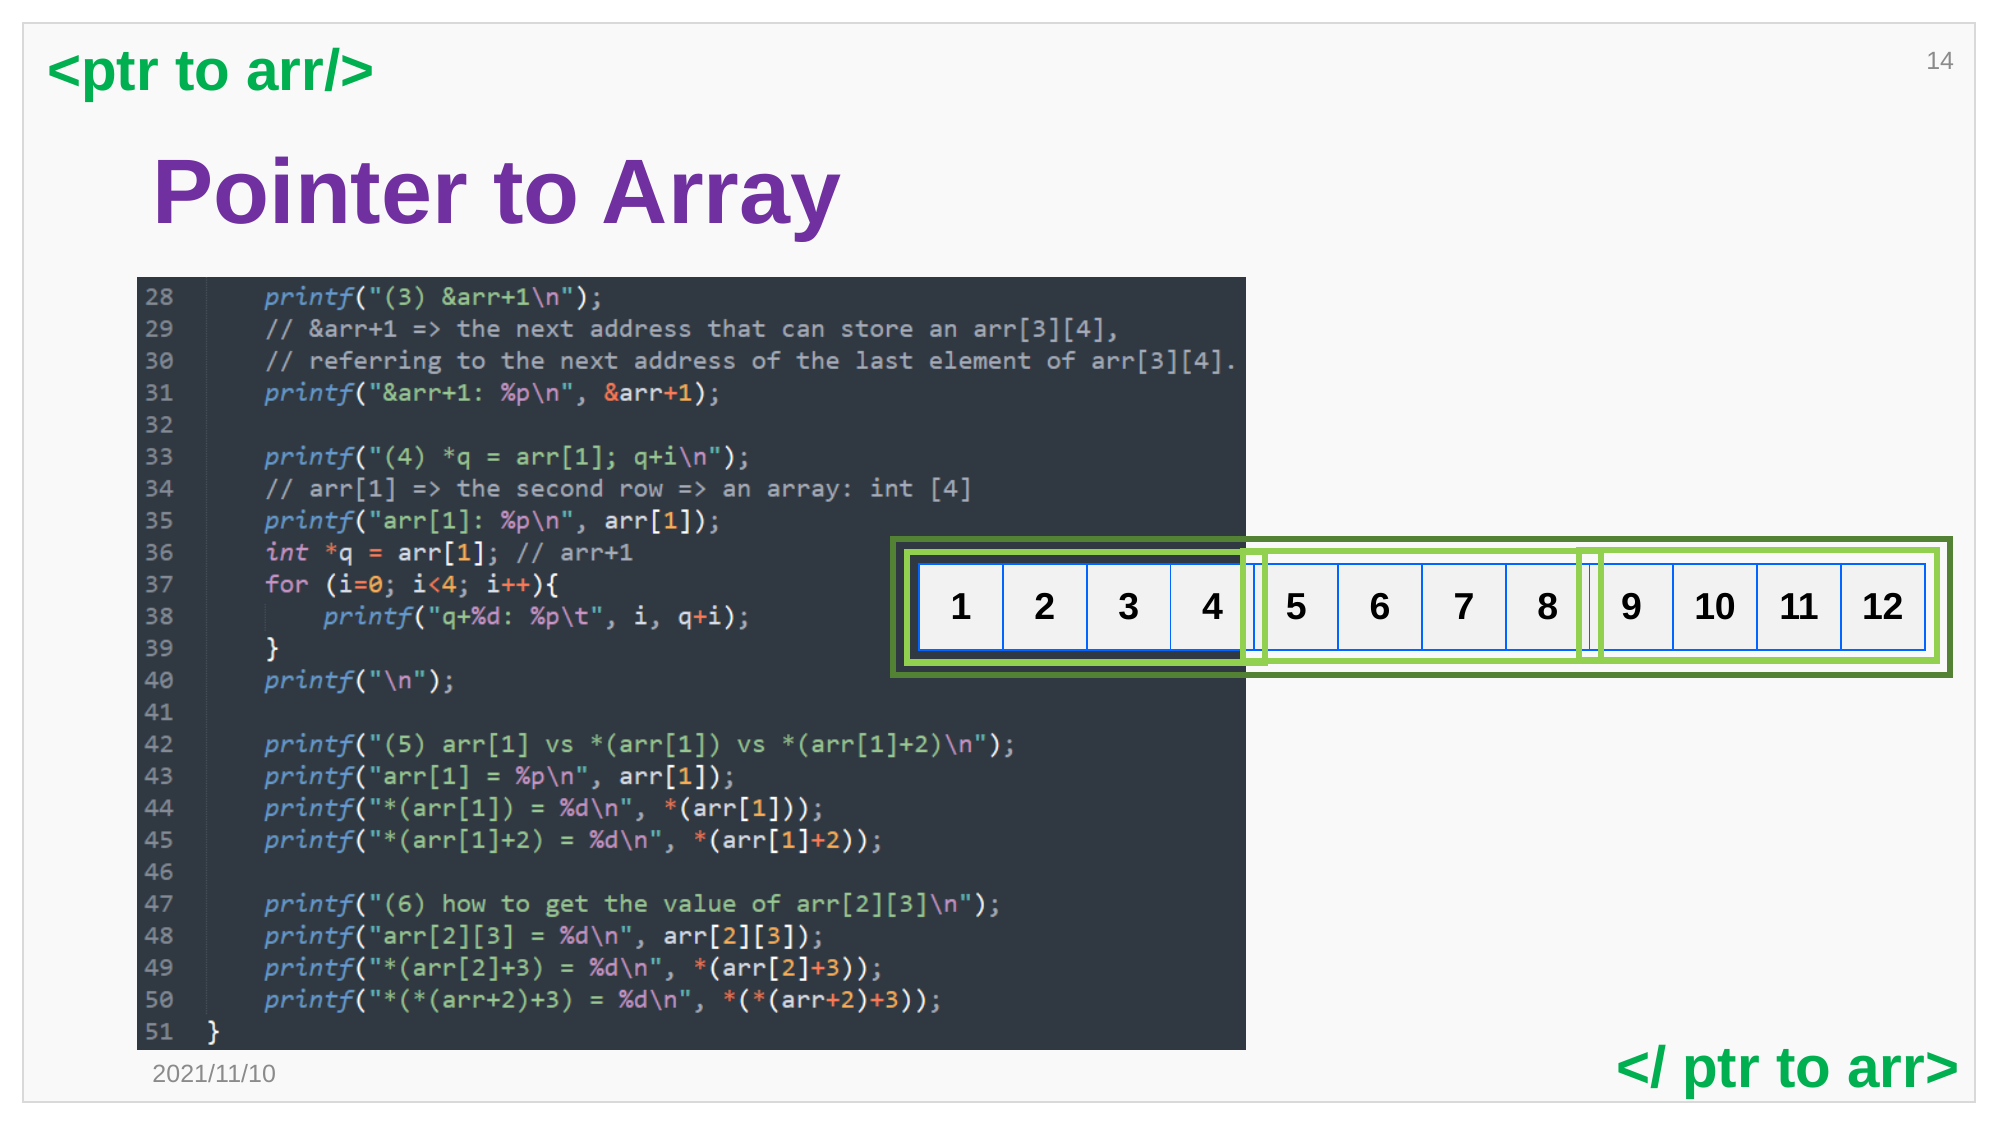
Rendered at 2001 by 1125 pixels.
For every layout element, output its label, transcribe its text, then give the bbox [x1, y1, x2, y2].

slide_number 14 [1906, 29, 1970, 90]
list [137, 277, 1246, 1050]
text_box [1246, 538, 1951, 676]
text_box </ ptr to arr> [1600, 1021, 1975, 1106]
title Pointer to Array [137, 110, 1749, 278]
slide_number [137, 1050, 297, 1103]
text_box <ptr to arr/> [32, 24, 390, 110]
